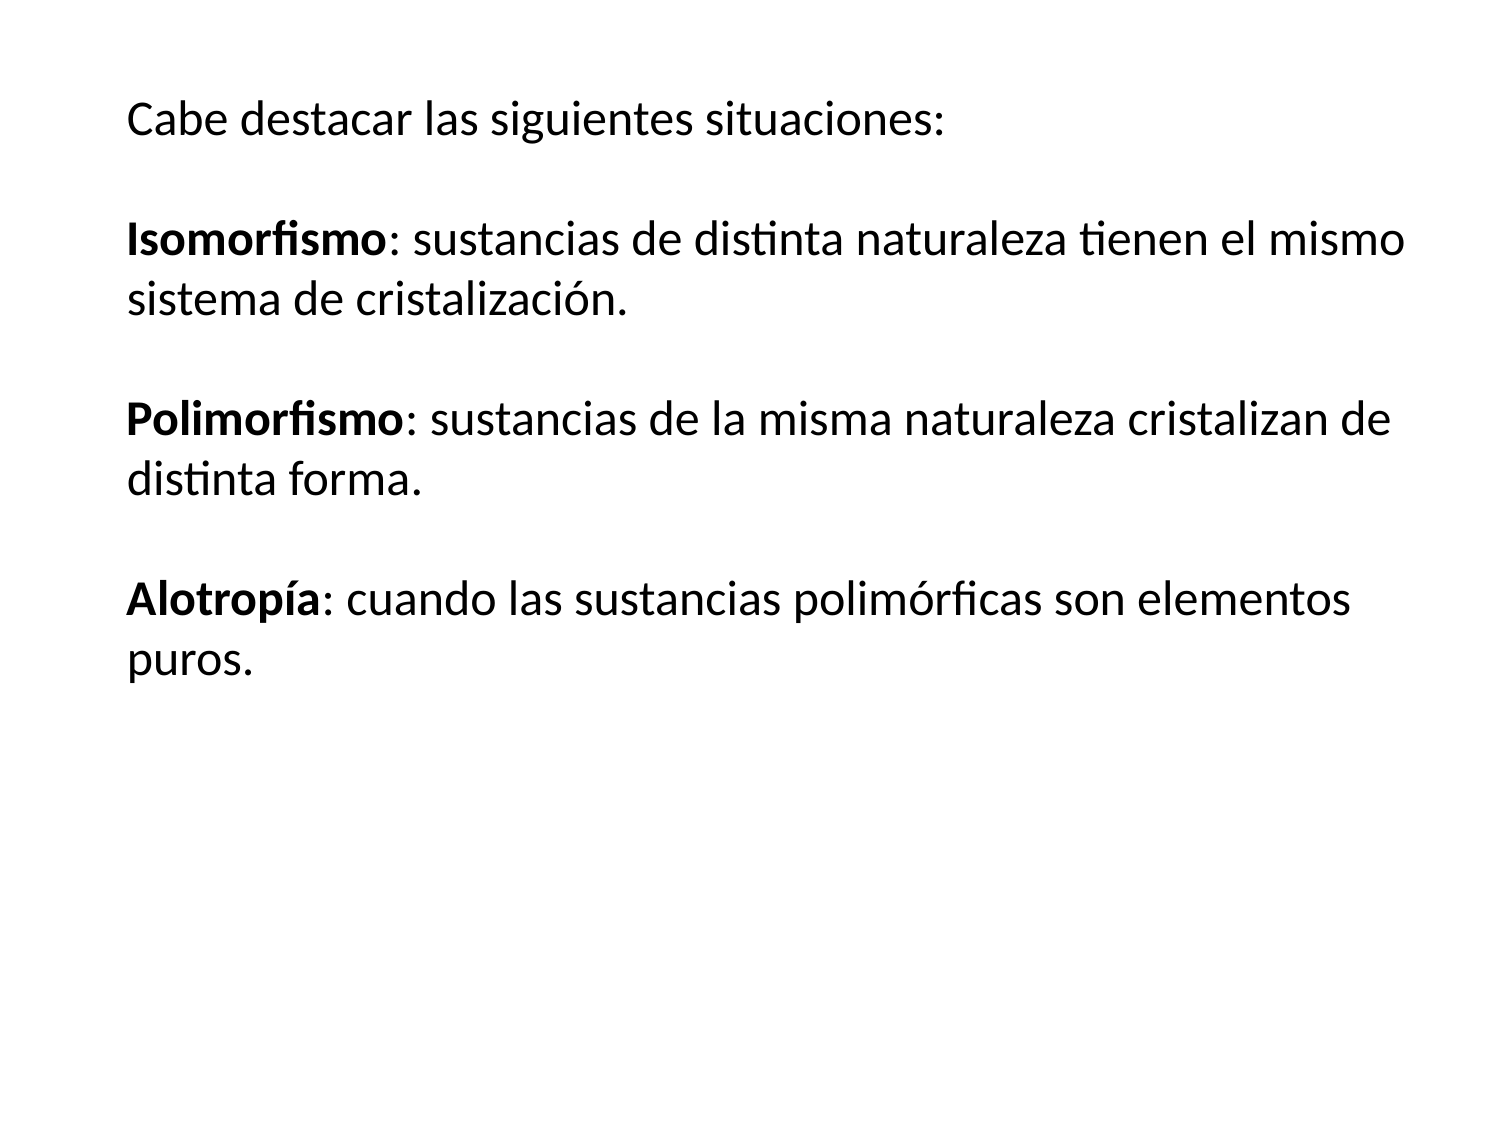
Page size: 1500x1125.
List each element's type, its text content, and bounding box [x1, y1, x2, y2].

text_box Cabe destacar las siguientes situaciones: Isomorfismo: sustancias de distinta naturaleza tienen el mismo sistema de cristalización. Polimorfismo: sustancias de la misma naturaleza cristalizan de distinta forma. Alotropía: cuando las sustancias polimórficas son elementos puros. [112, 78, 1424, 693]
